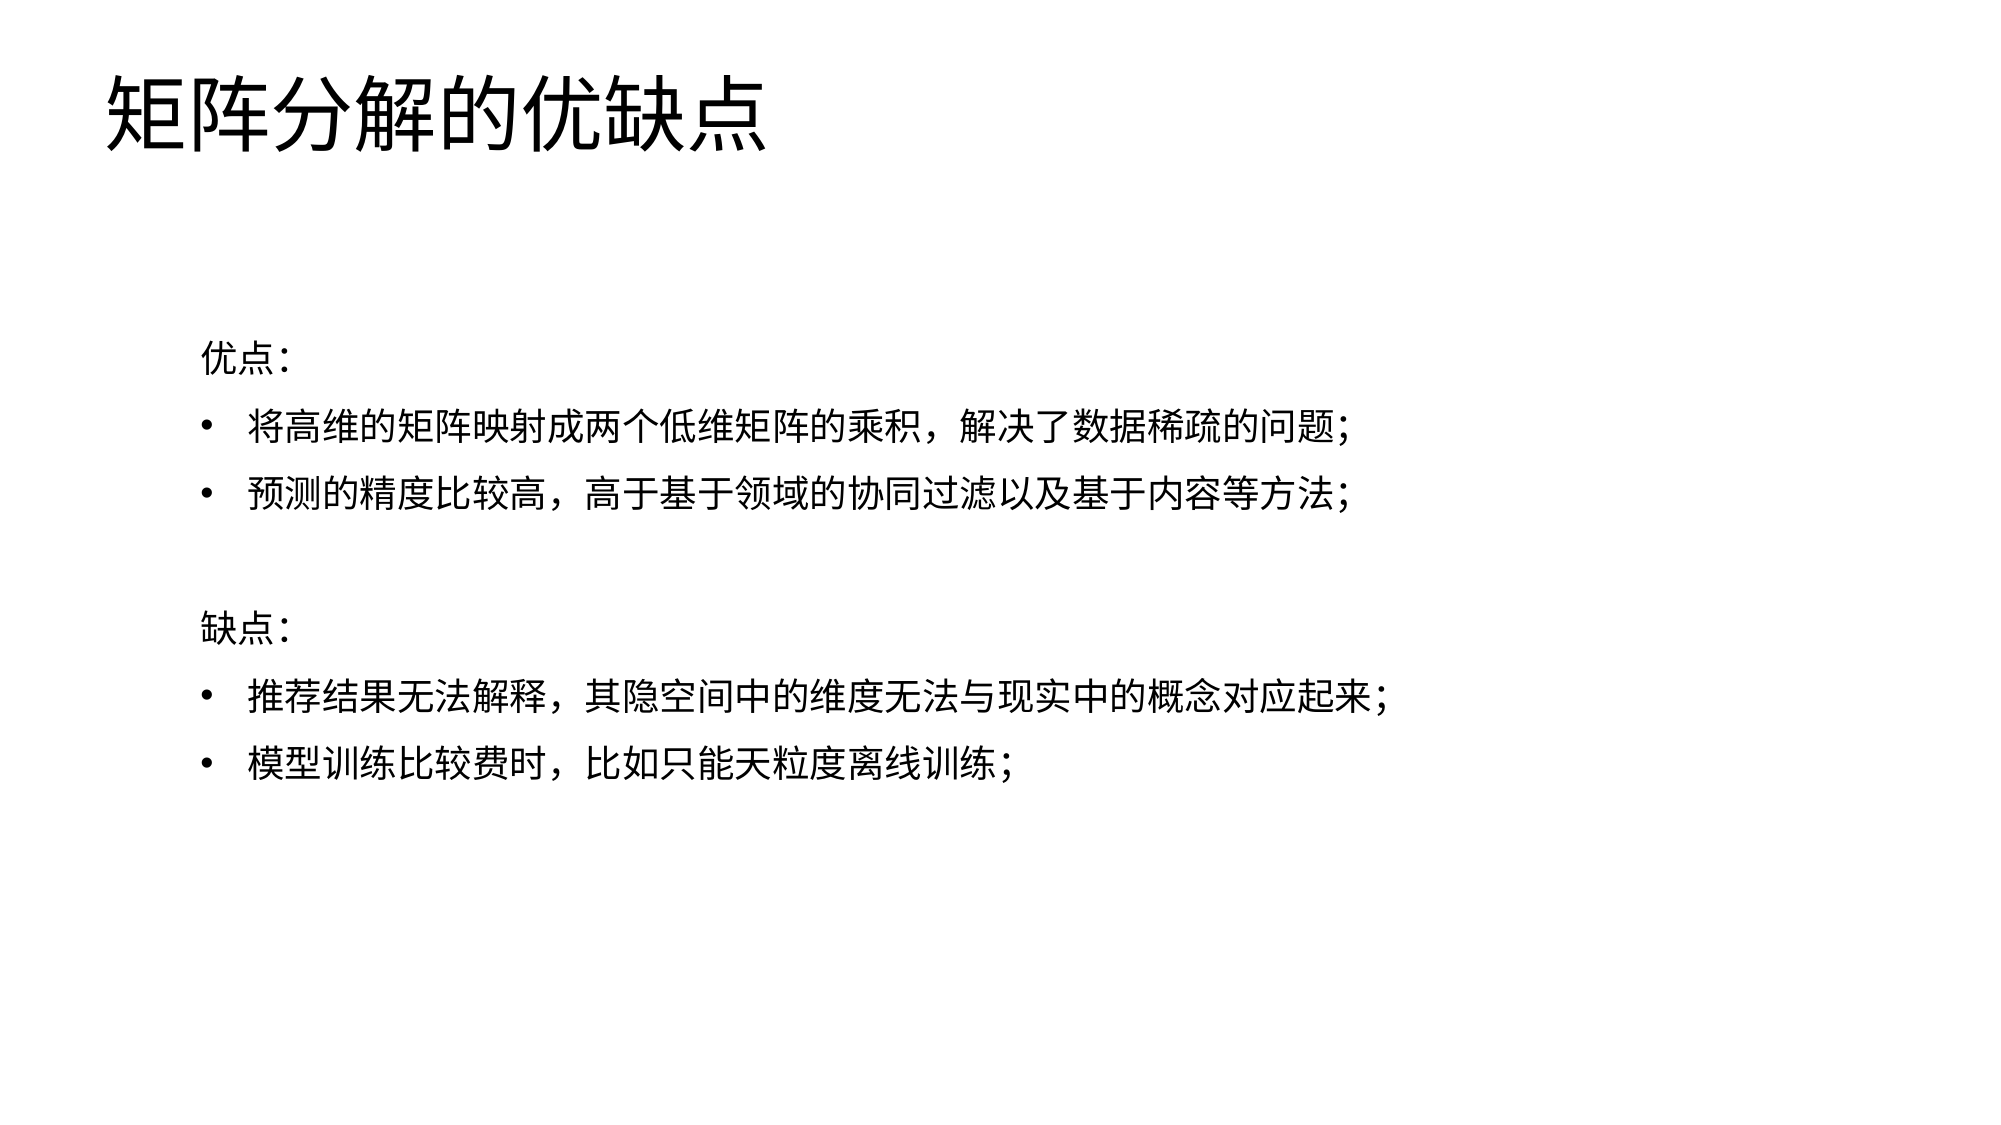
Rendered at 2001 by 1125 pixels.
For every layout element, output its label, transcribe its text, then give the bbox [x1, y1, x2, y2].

text_box 优点： 将高维的矩阵映射成两个低维矩阵的乘积，解决了数据稀疏的问题； 预测的精度比较高，高于基于领域的协同过滤以及基于内容等方法； 缺点： 推荐结果无法解释，其隐空间中的维度无法与现实中的概念对应起来； 模型训练比较费时，比如只能天粒度离线训练； [185, 305, 1606, 793]
title 矩阵分解的优缺点 [89, 45, 1590, 193]
